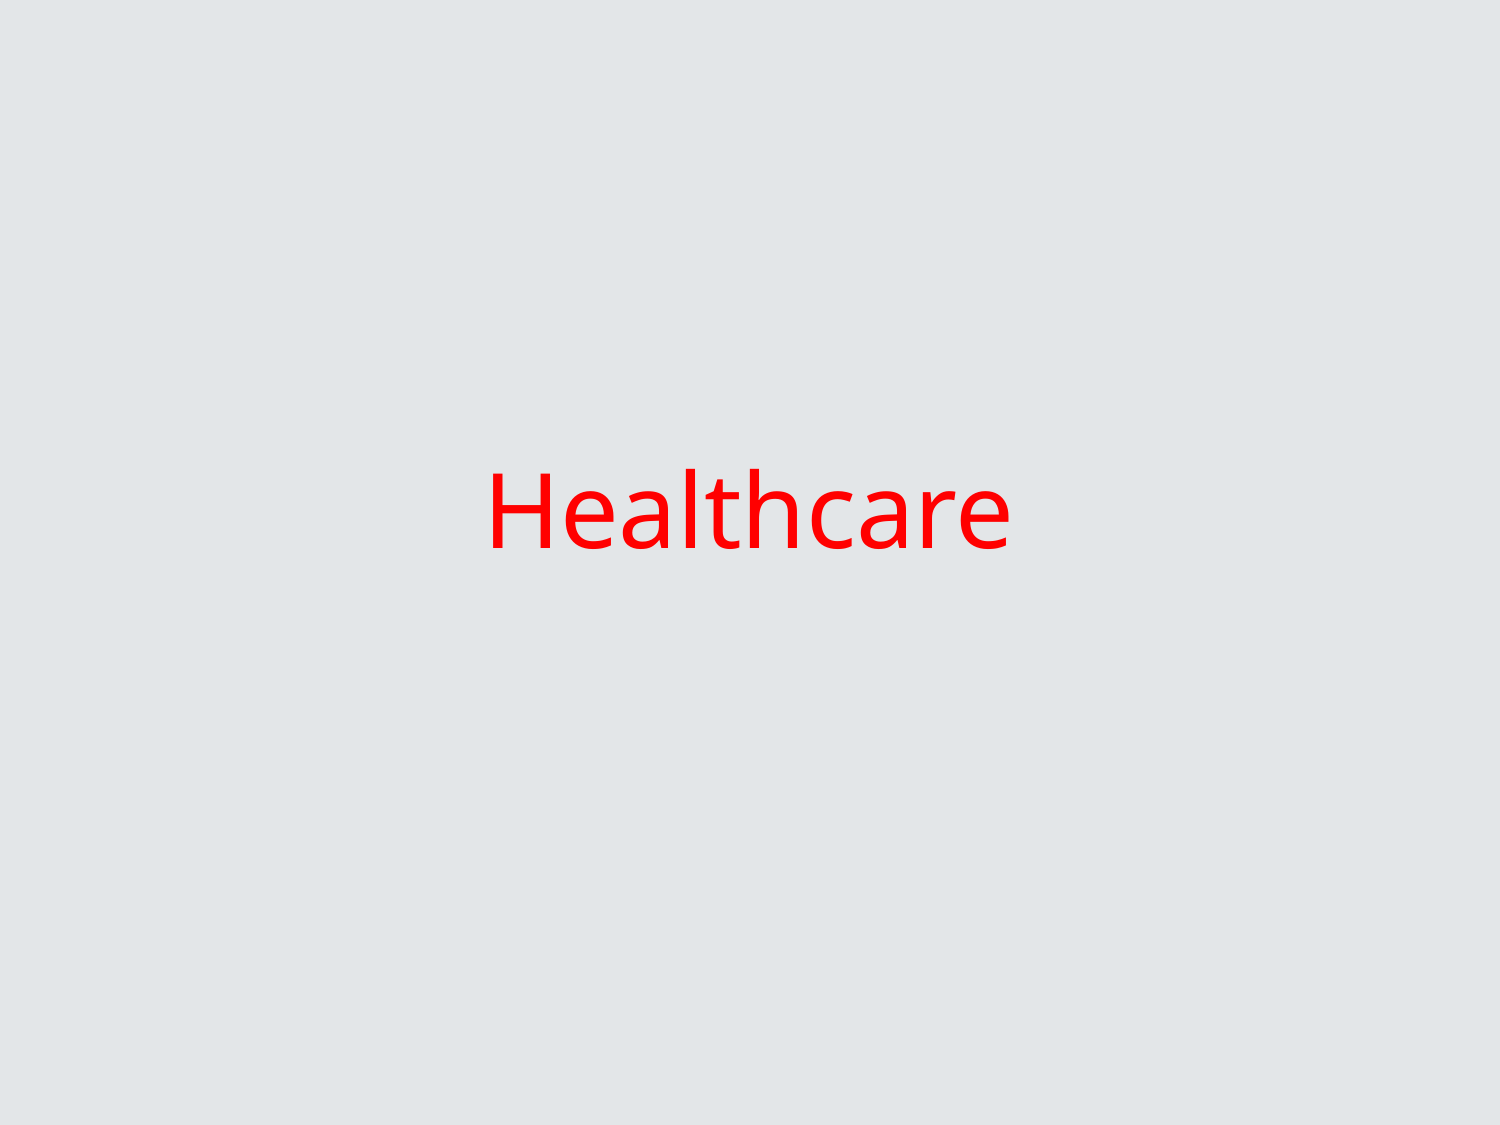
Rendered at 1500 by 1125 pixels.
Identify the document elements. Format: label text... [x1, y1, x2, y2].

title Healthcare [102, 280, 1397, 749]
